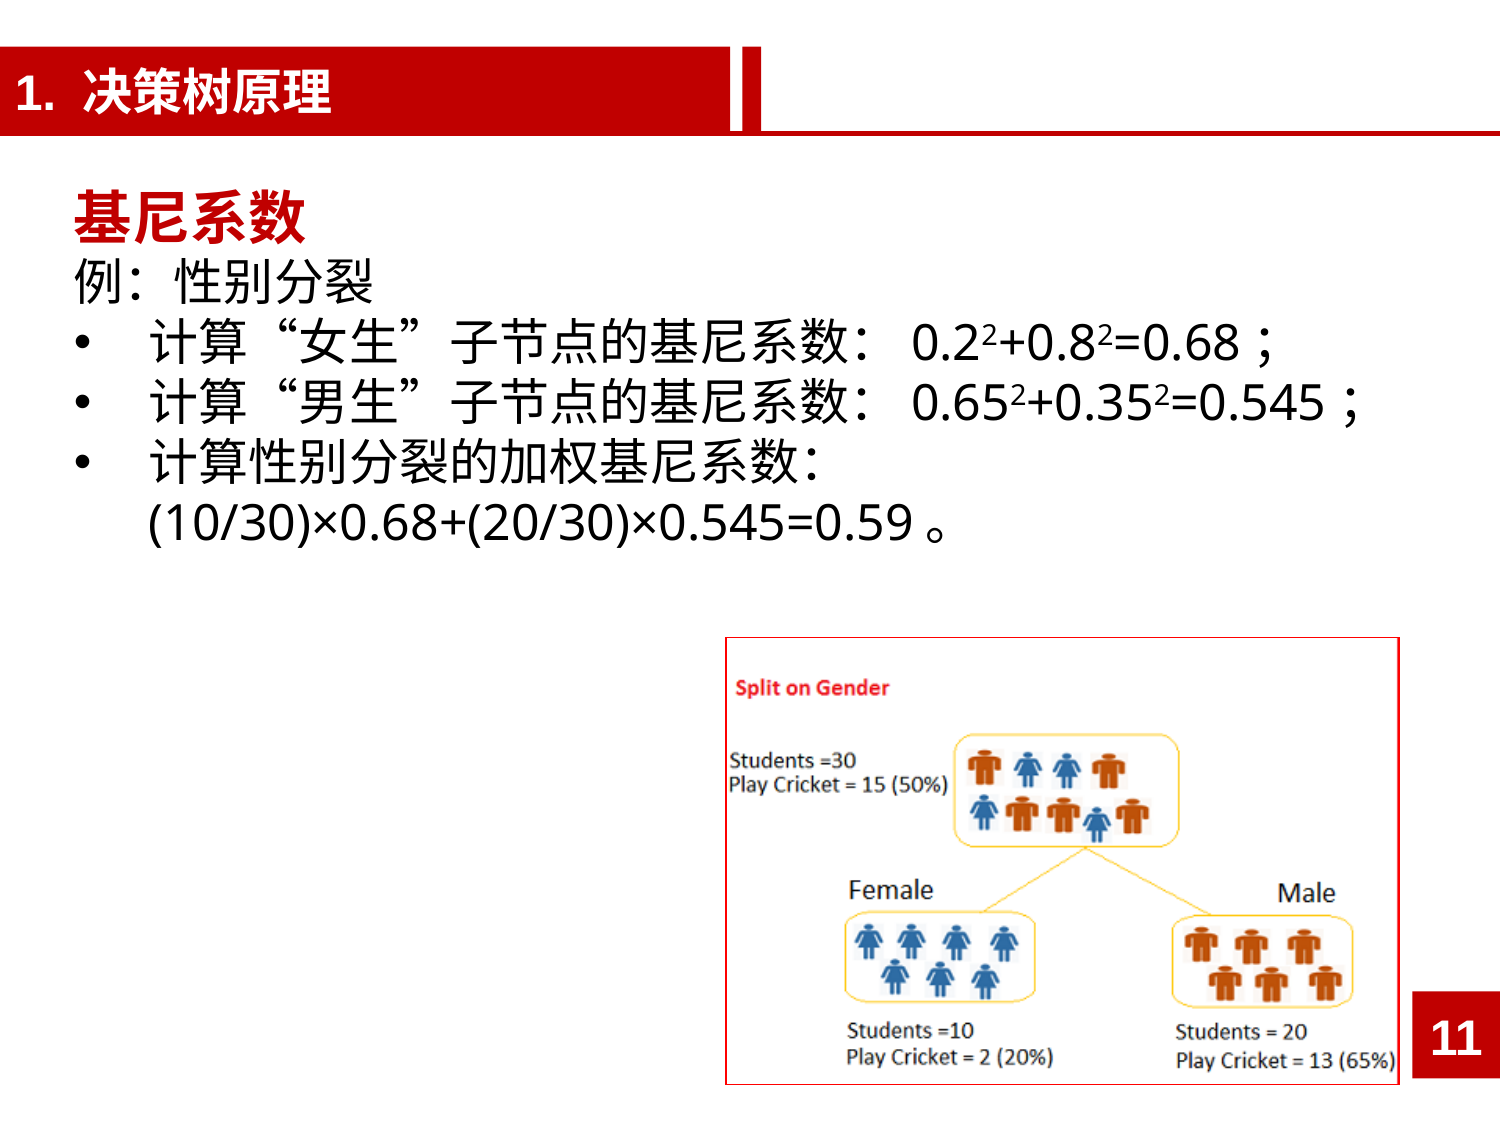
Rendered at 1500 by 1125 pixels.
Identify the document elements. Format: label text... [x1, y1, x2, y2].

text_box [742, 46, 762, 130]
text_box 基尼系数 例：性别分裂 计算“女生”子节点的基尼系数：0.22+0.82=0.68； 计算“男生”子节点的基尼系数：0.652+0.352=0.545； 计算性别分裂的加权基尼系数：(10/30)×0.68+(20/30)×0.545=0.59。 [74, 166, 1405, 999]
picture [726, 637, 1399, 1085]
text_box 11 [1412, 991, 1500, 1079]
text_box 1. 决策树原理 [0, 46, 731, 132]
